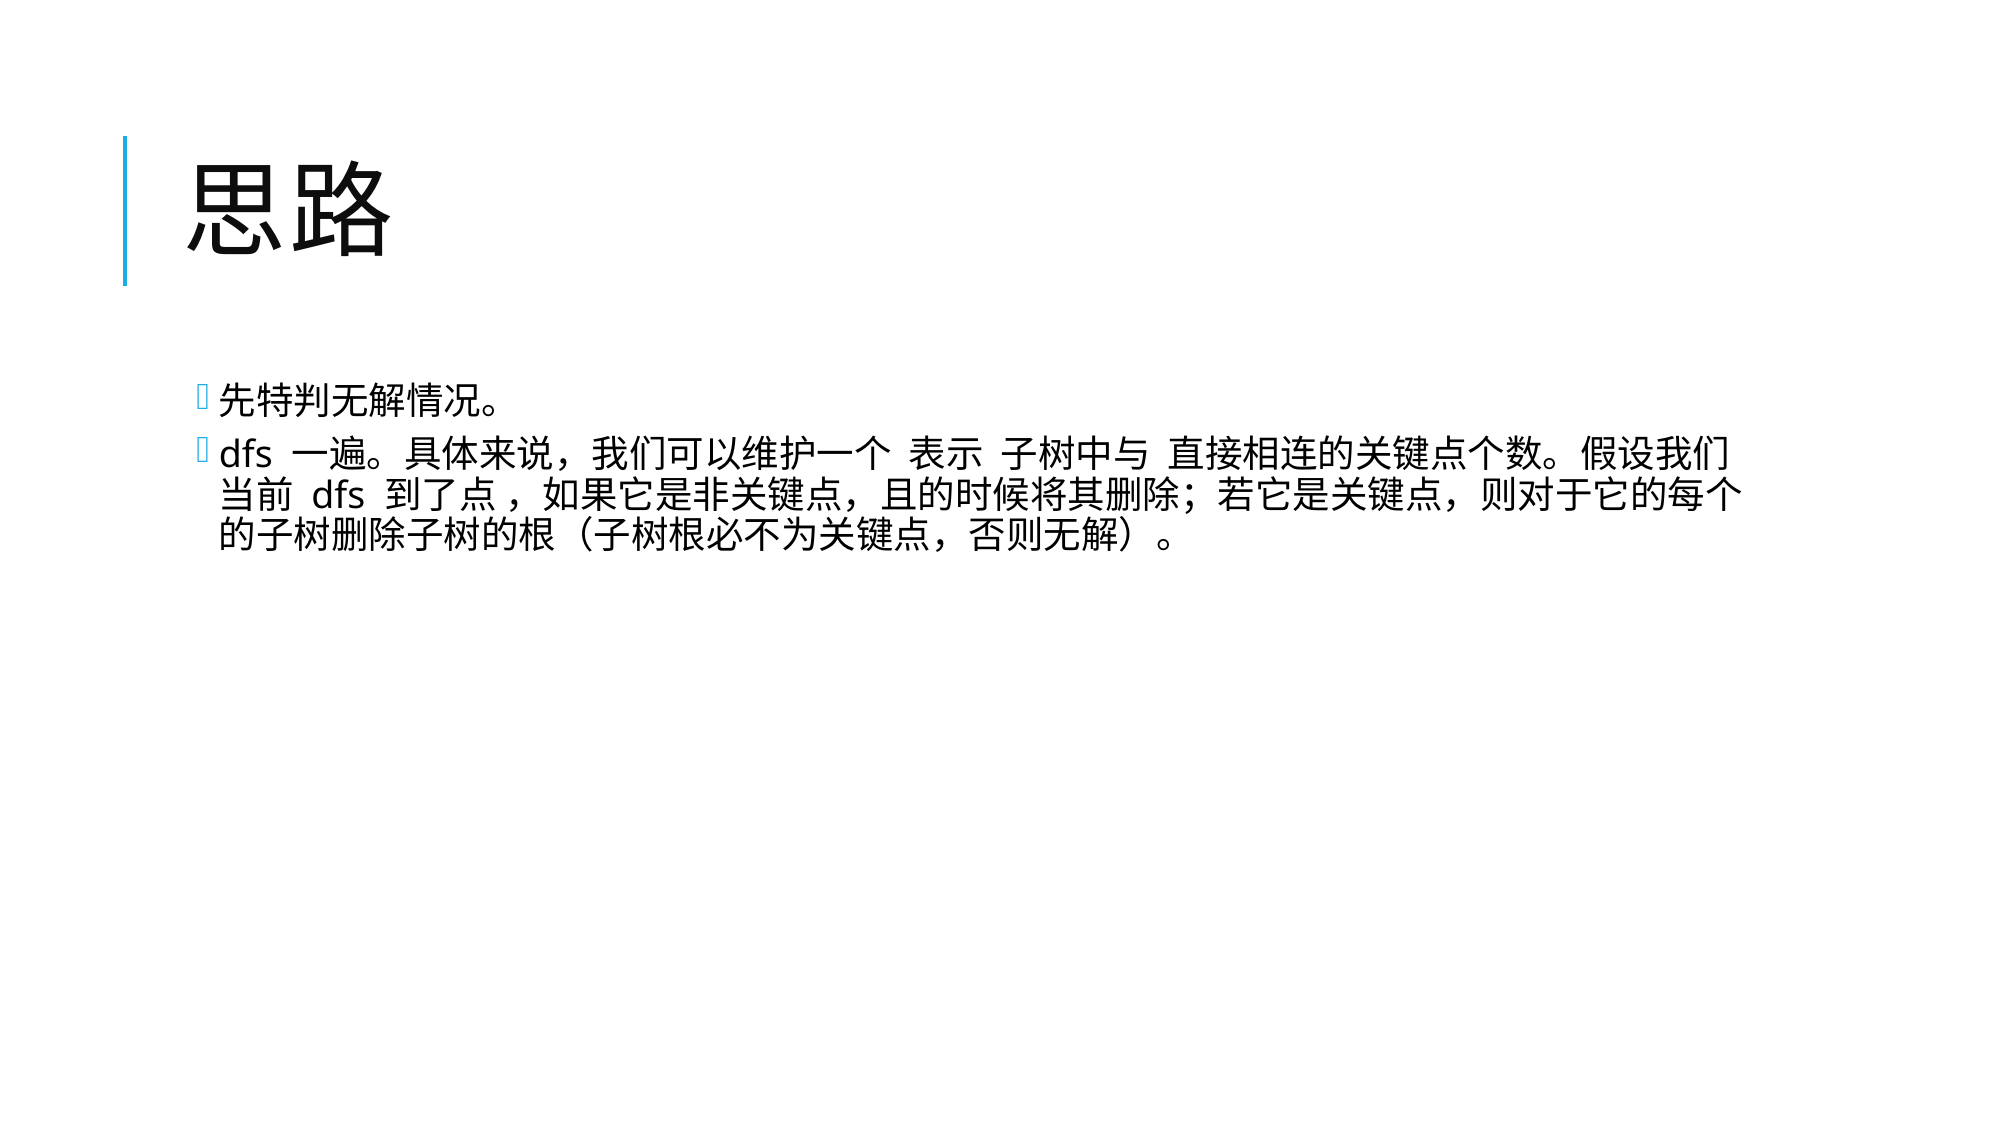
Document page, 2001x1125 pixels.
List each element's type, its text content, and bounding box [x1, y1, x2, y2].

title 思路 [168, 96, 1763, 342]
